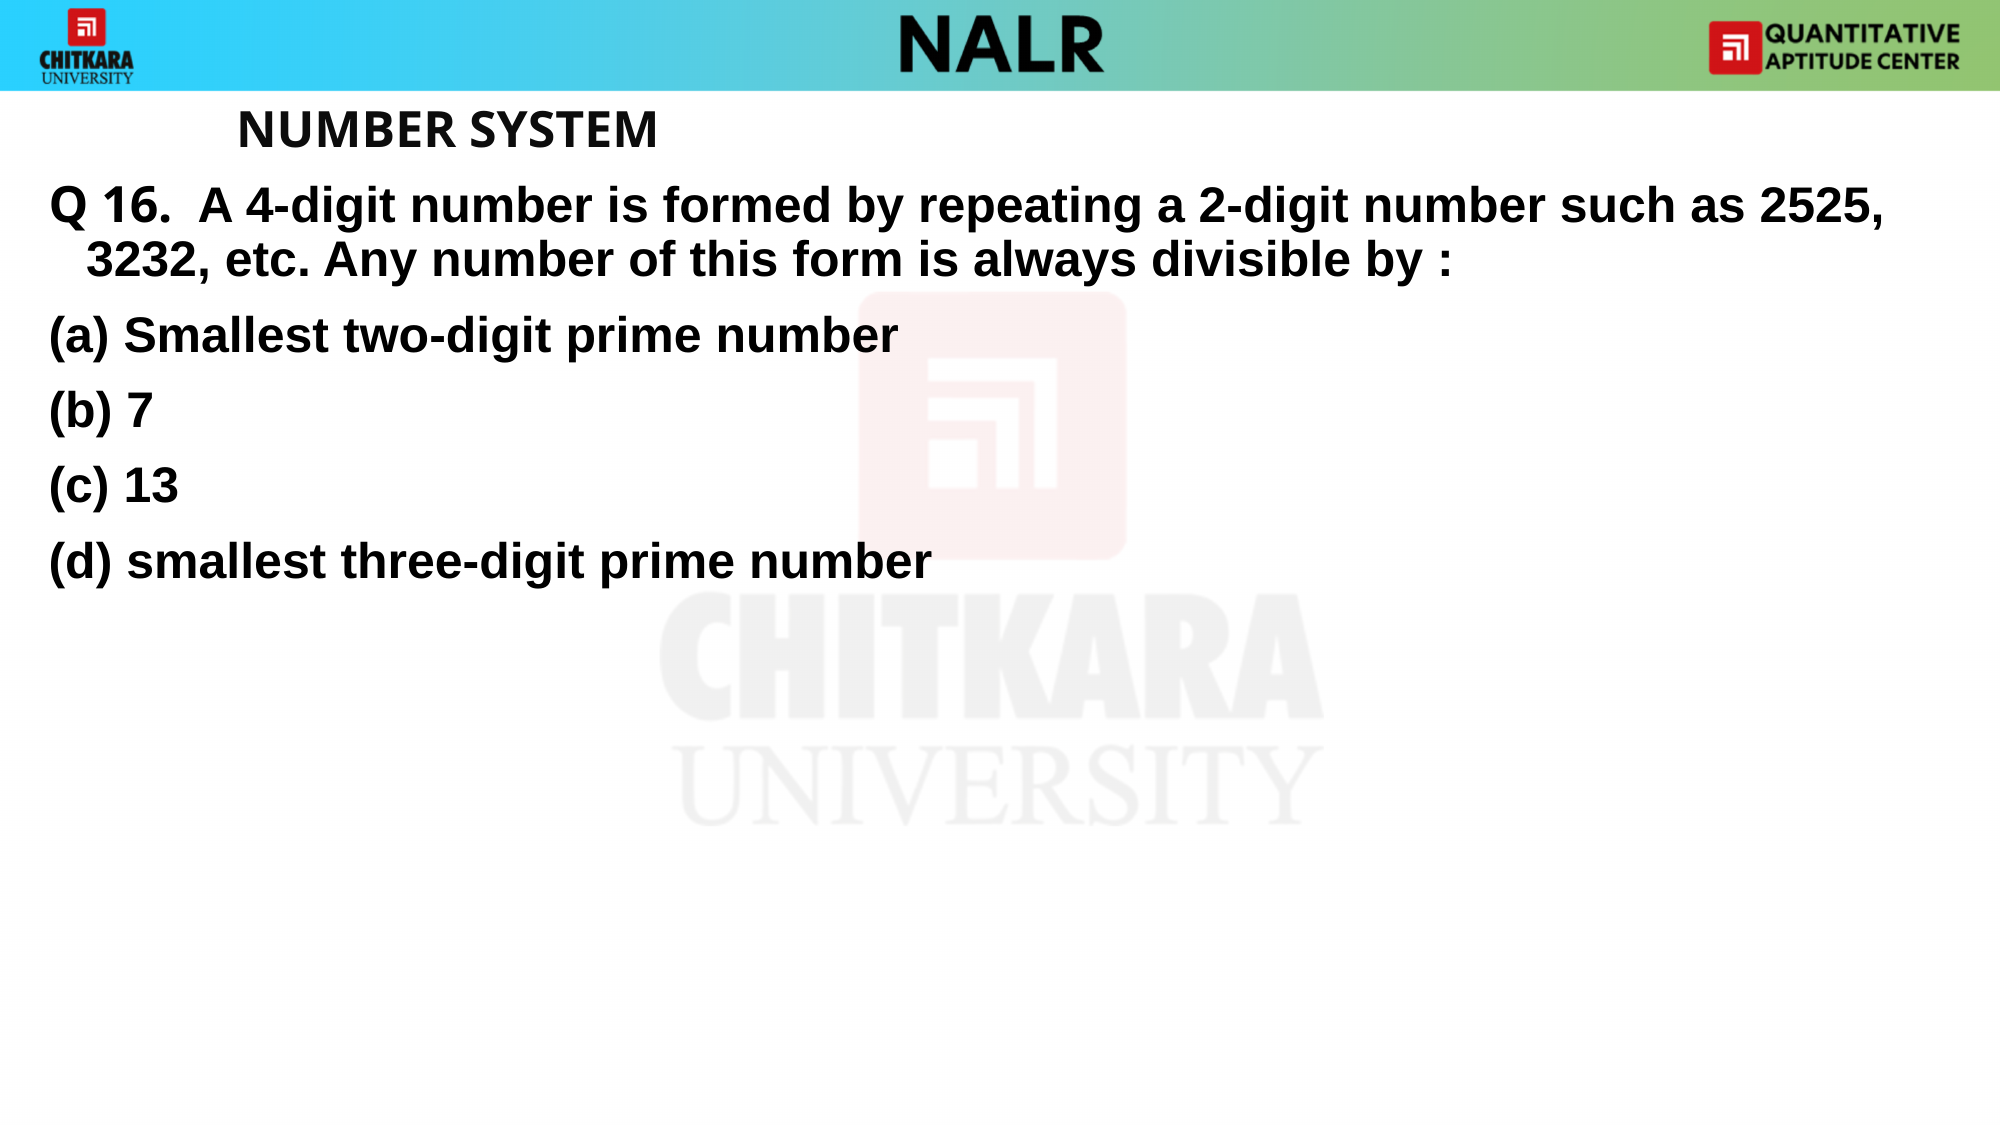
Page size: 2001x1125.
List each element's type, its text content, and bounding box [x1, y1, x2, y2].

text_box NUMBER SYSTEM Q 16. A 4-digit number is formed by repeating a 2-digit number such as 2525, 3232, etc. Any number of this form is always divisible by : Smallest two-digit prime number (b) 7 (c) 13 (d) smallest three-digit prime number [33, 96, 1959, 1053]
picture [0, 0, 2000, 1125]
title [41, 31, 1959, 96]
